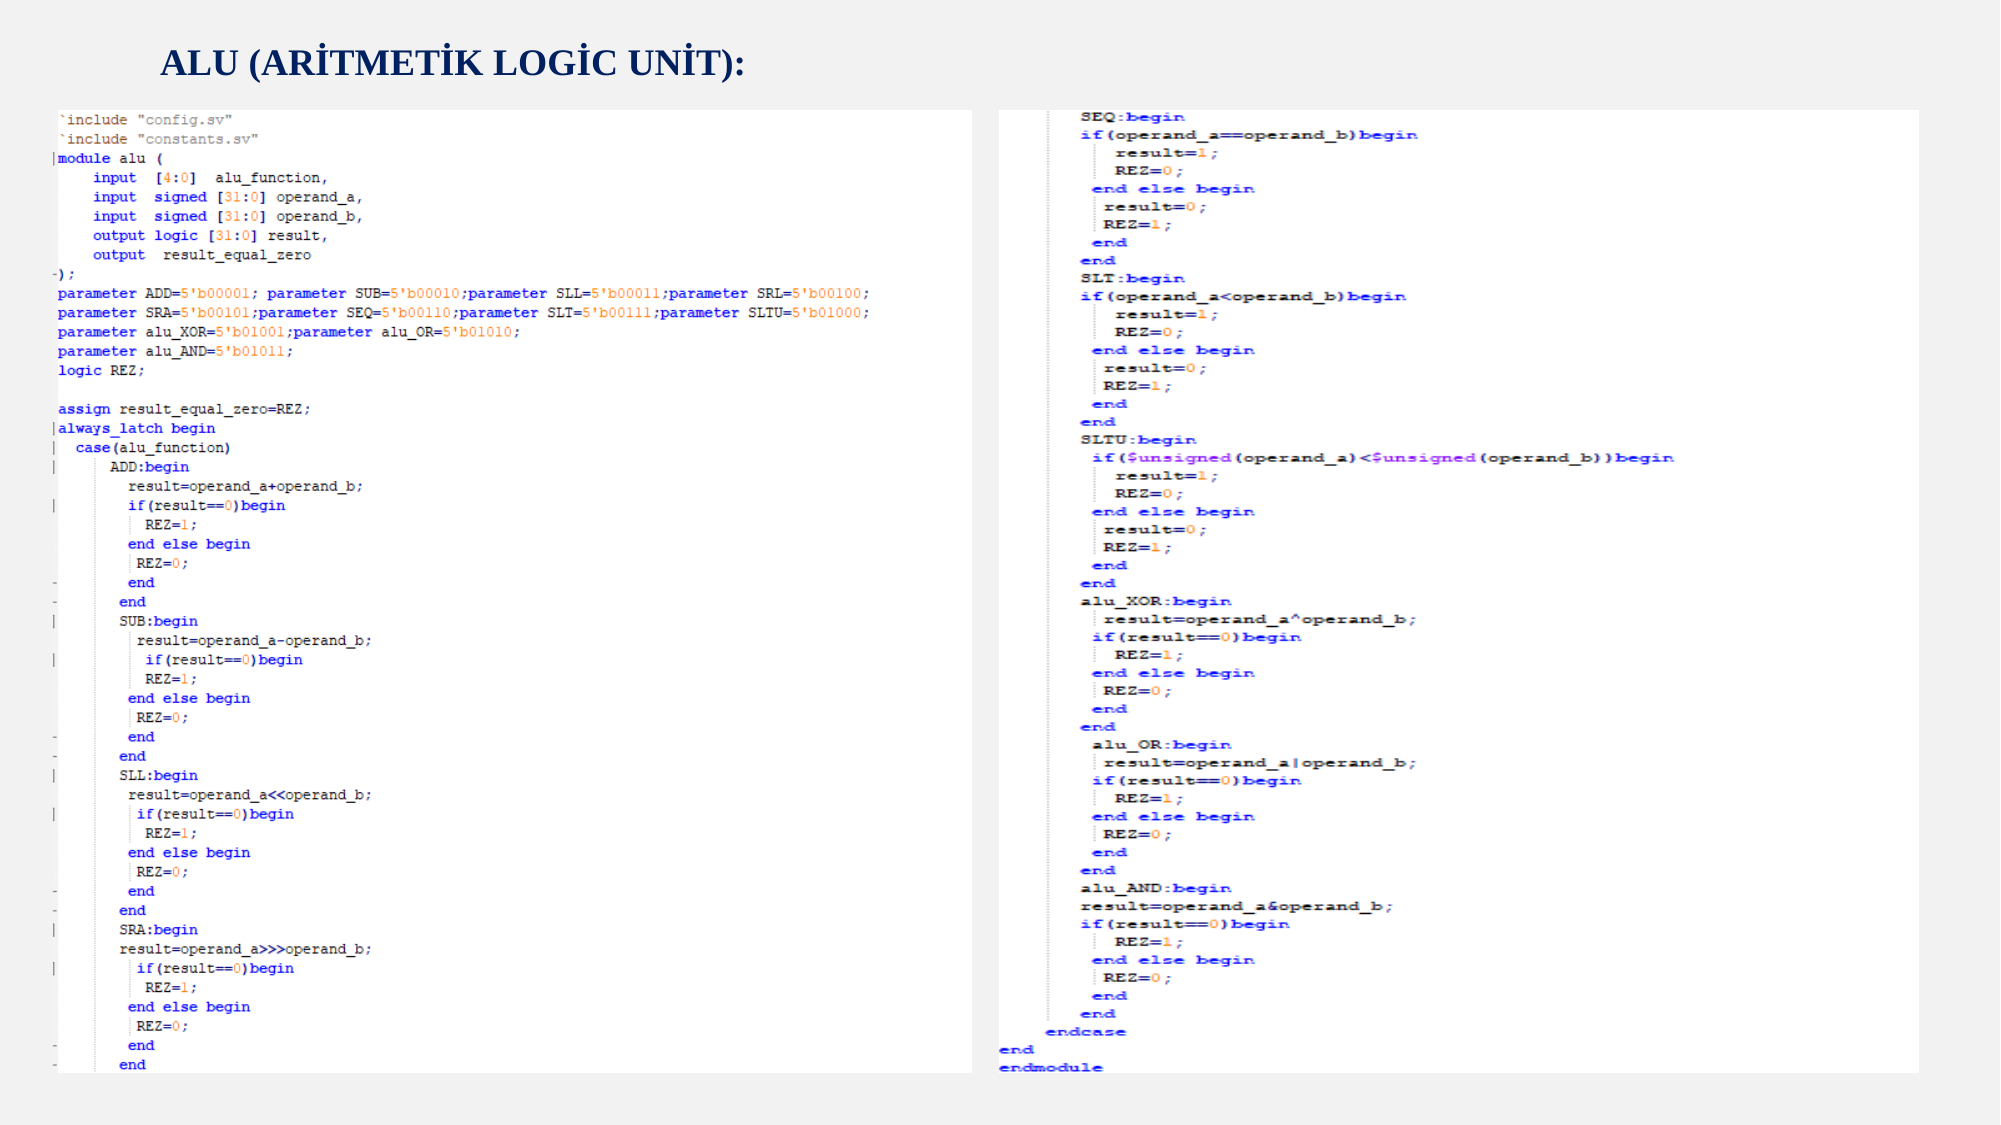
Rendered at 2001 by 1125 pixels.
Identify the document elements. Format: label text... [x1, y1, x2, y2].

text_box ALU (ARİTMETİK LOGİC UNİT): [145, 30, 796, 91]
picture [999, 110, 1920, 1073]
picture [52, 110, 972, 1073]
